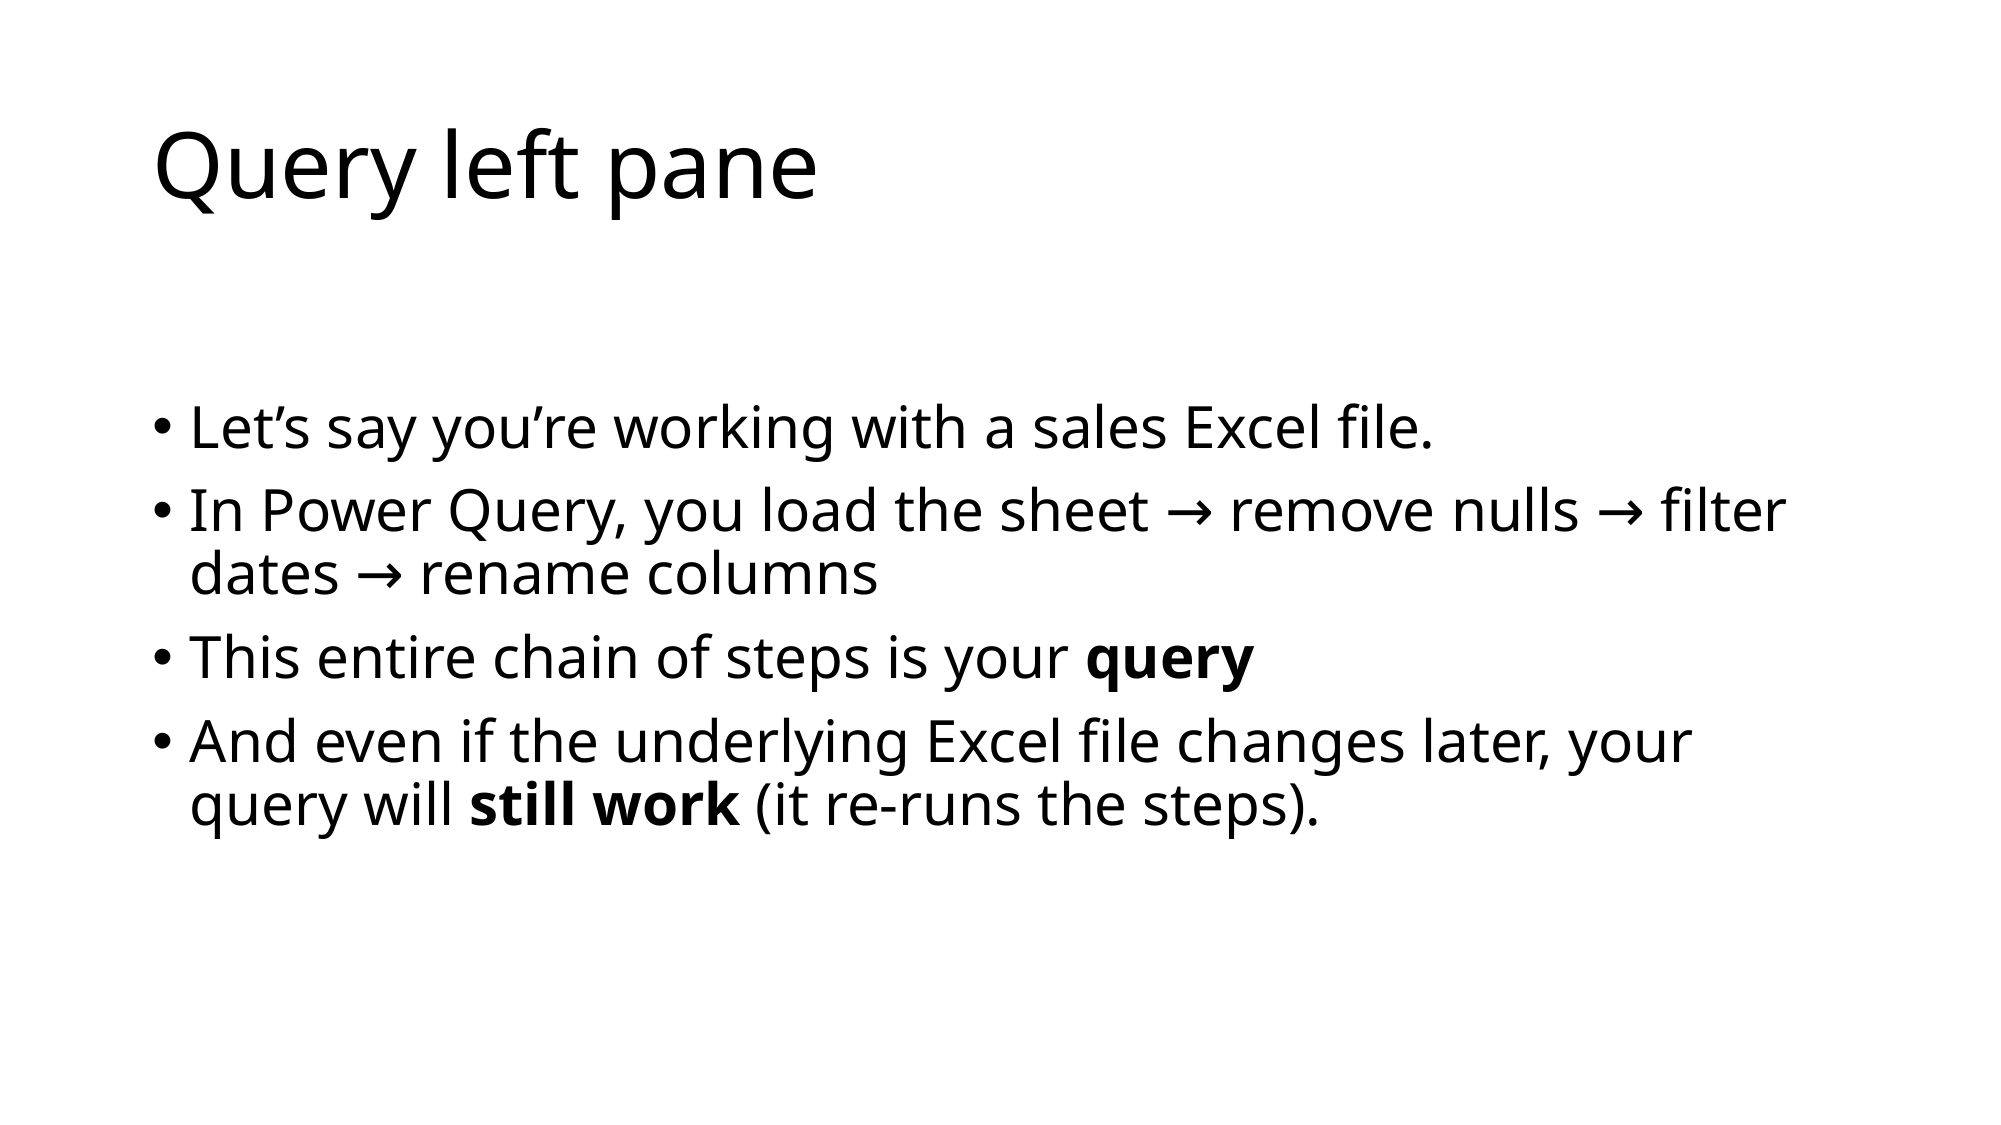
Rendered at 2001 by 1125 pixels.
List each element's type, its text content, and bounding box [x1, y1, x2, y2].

list Let’s say you’re working with a sales Excel file. In Power Query, you load the sheet → remove nulls → filter dates → rename columns This entire chain of steps is your query And even if the underlying Excel file changes later, your query will still work (it re-runs the steps). [137, 299, 1863, 1014]
title Query left pane [137, 59, 1863, 278]
